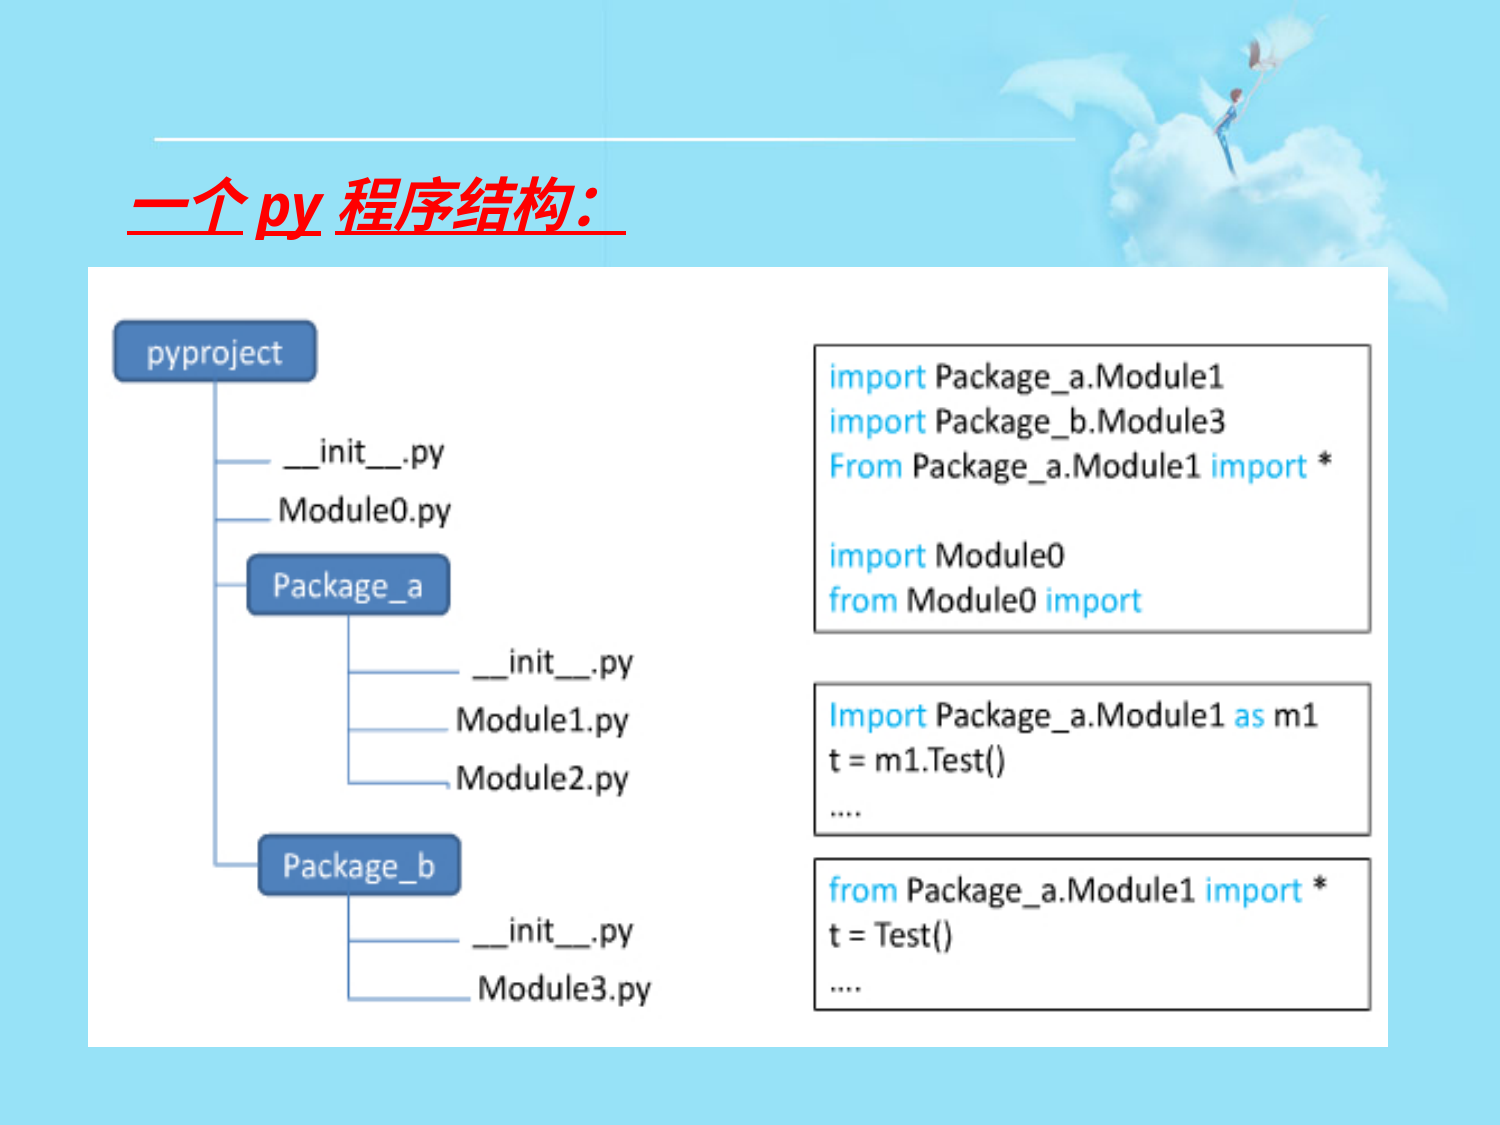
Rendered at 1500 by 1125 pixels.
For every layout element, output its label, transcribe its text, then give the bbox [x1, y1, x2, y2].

text_box 一个py程序结构： [112, 160, 656, 246]
picture [0, 0, 1500, 1125]
